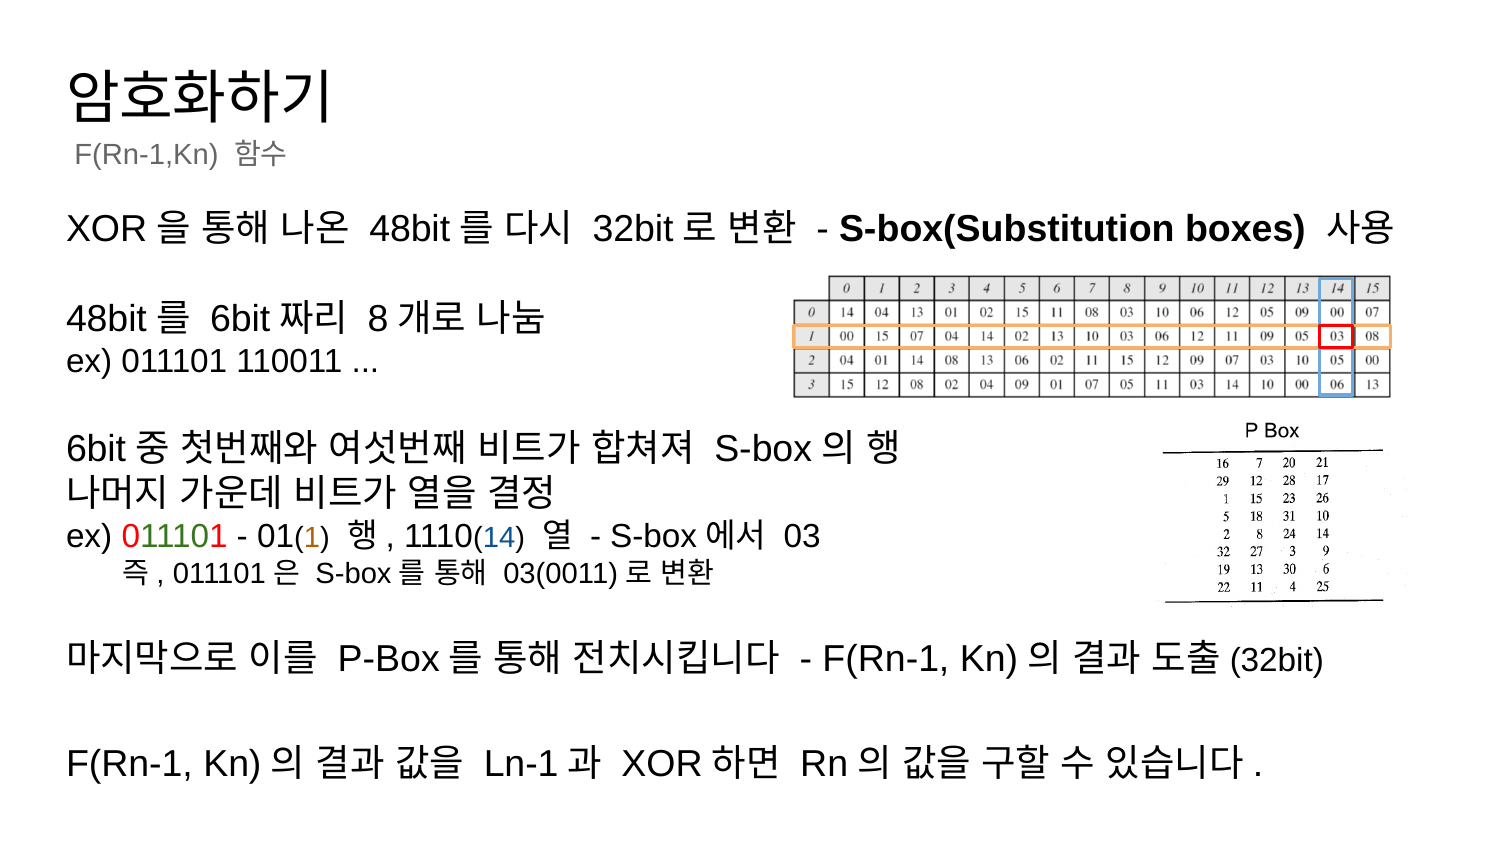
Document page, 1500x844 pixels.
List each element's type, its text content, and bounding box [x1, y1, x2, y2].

list XOR을 통해 나온 48bit를 다시 32bit로 변환 - S-box(Substitution boxes) 사용 48bit를 6bit짜리 8개로 나눔 ex) 011101 110011 ... 6bit중 첫번째와 여섯번째 비트가 합쳐져 S-box의 행 나머지 가운데 비트가 열을 결정 ex) 011101 - 01(1) 행, 1110(14) 열 - S-box에서 03 즉, 011101은 S-box를 통해 03(0011)로 변환 마지막으로 이를 P-Box를 통해 전치시킵니다 - F(Rn-1, Kn)의 결과 도출(32bit) F(Rn-1, Kn)의 결과 값을 Ln-1과 XOR하면 Rn의 값을 구할 수 있습니다. [51, 189, 1449, 750]
title 암호화하기 F(Rn-1,Kn) 함수 [51, 45, 1449, 140]
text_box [1104, 398, 1446, 607]
picture [780, 271, 1398, 418]
